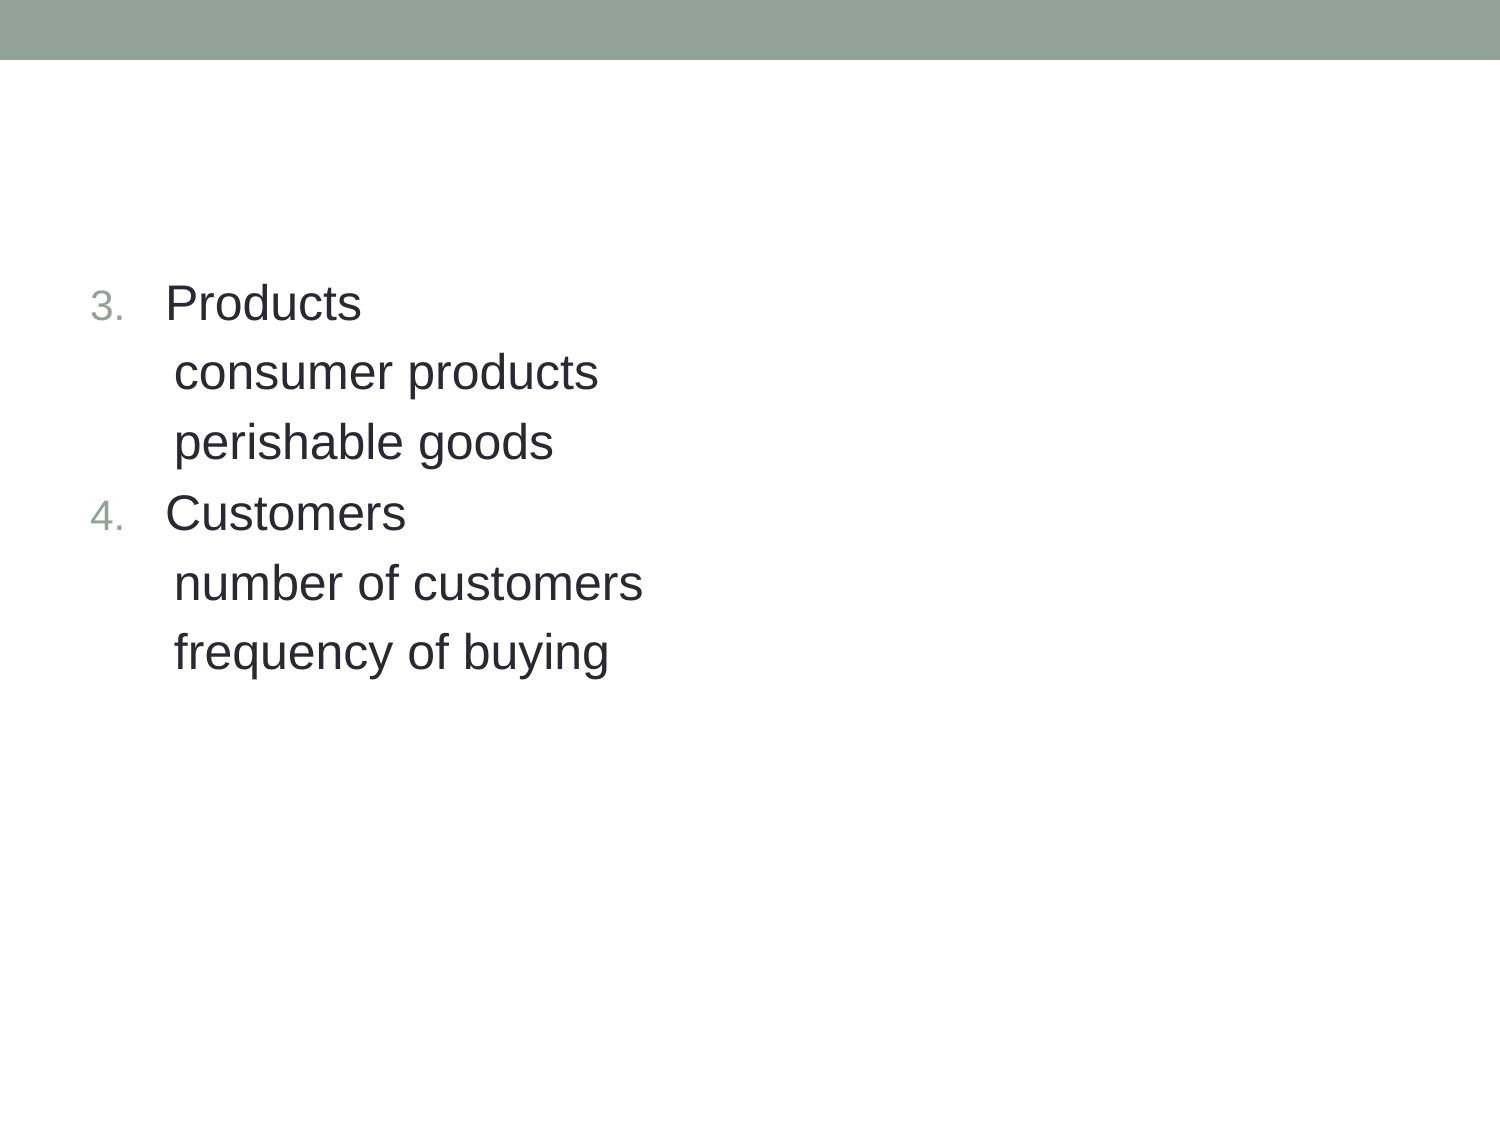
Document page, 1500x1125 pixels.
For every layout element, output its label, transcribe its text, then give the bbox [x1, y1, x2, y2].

list Products consumer products perishable goods Customers number of customers frequency of buying [75, 262, 1425, 1063]
